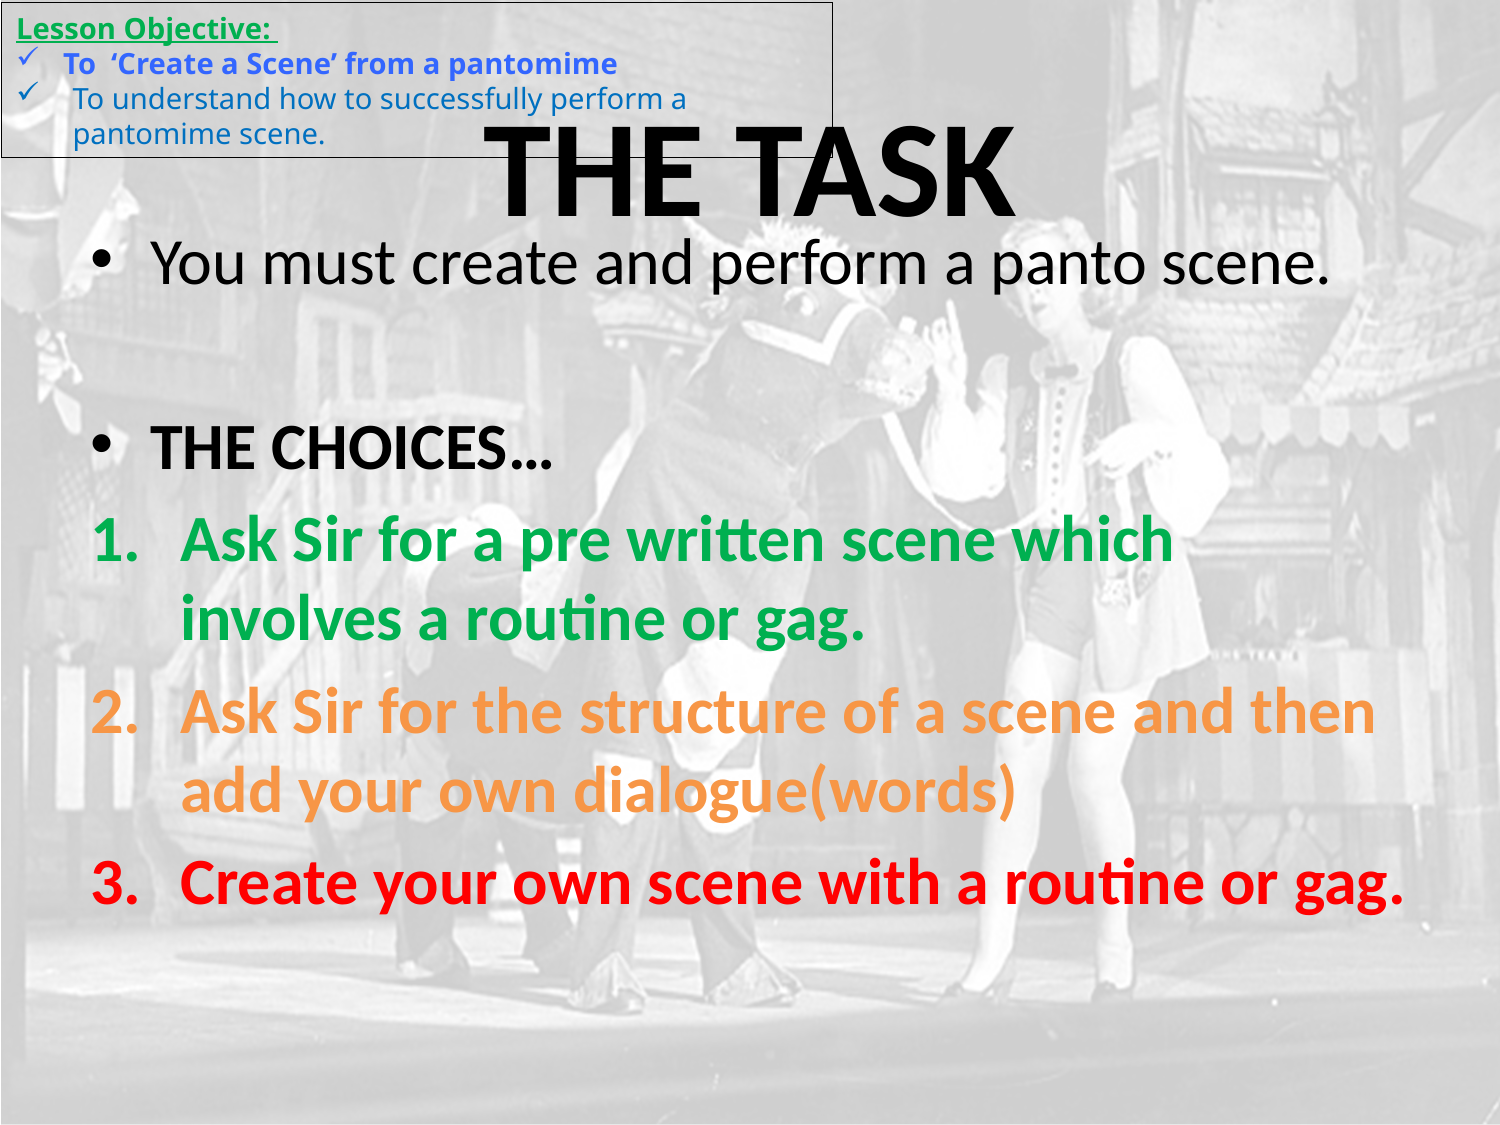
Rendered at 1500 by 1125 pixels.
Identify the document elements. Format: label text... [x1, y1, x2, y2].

title THE TASK [75, 67, 1425, 210]
text_box Lesson Objective: To ‘Create a Scene’ from a pantomime To understand how to successfully perform a pantomime scene. [1, 2, 833, 158]
list You must create and perform a panto scene. THE CHOICES… Ask Sir for a pre written scene which involves a routine or gag. Ask Sir for the structure of a scene and then add your own dialogue(words) Create your own scene with a routine or gag. [75, 210, 1425, 938]
